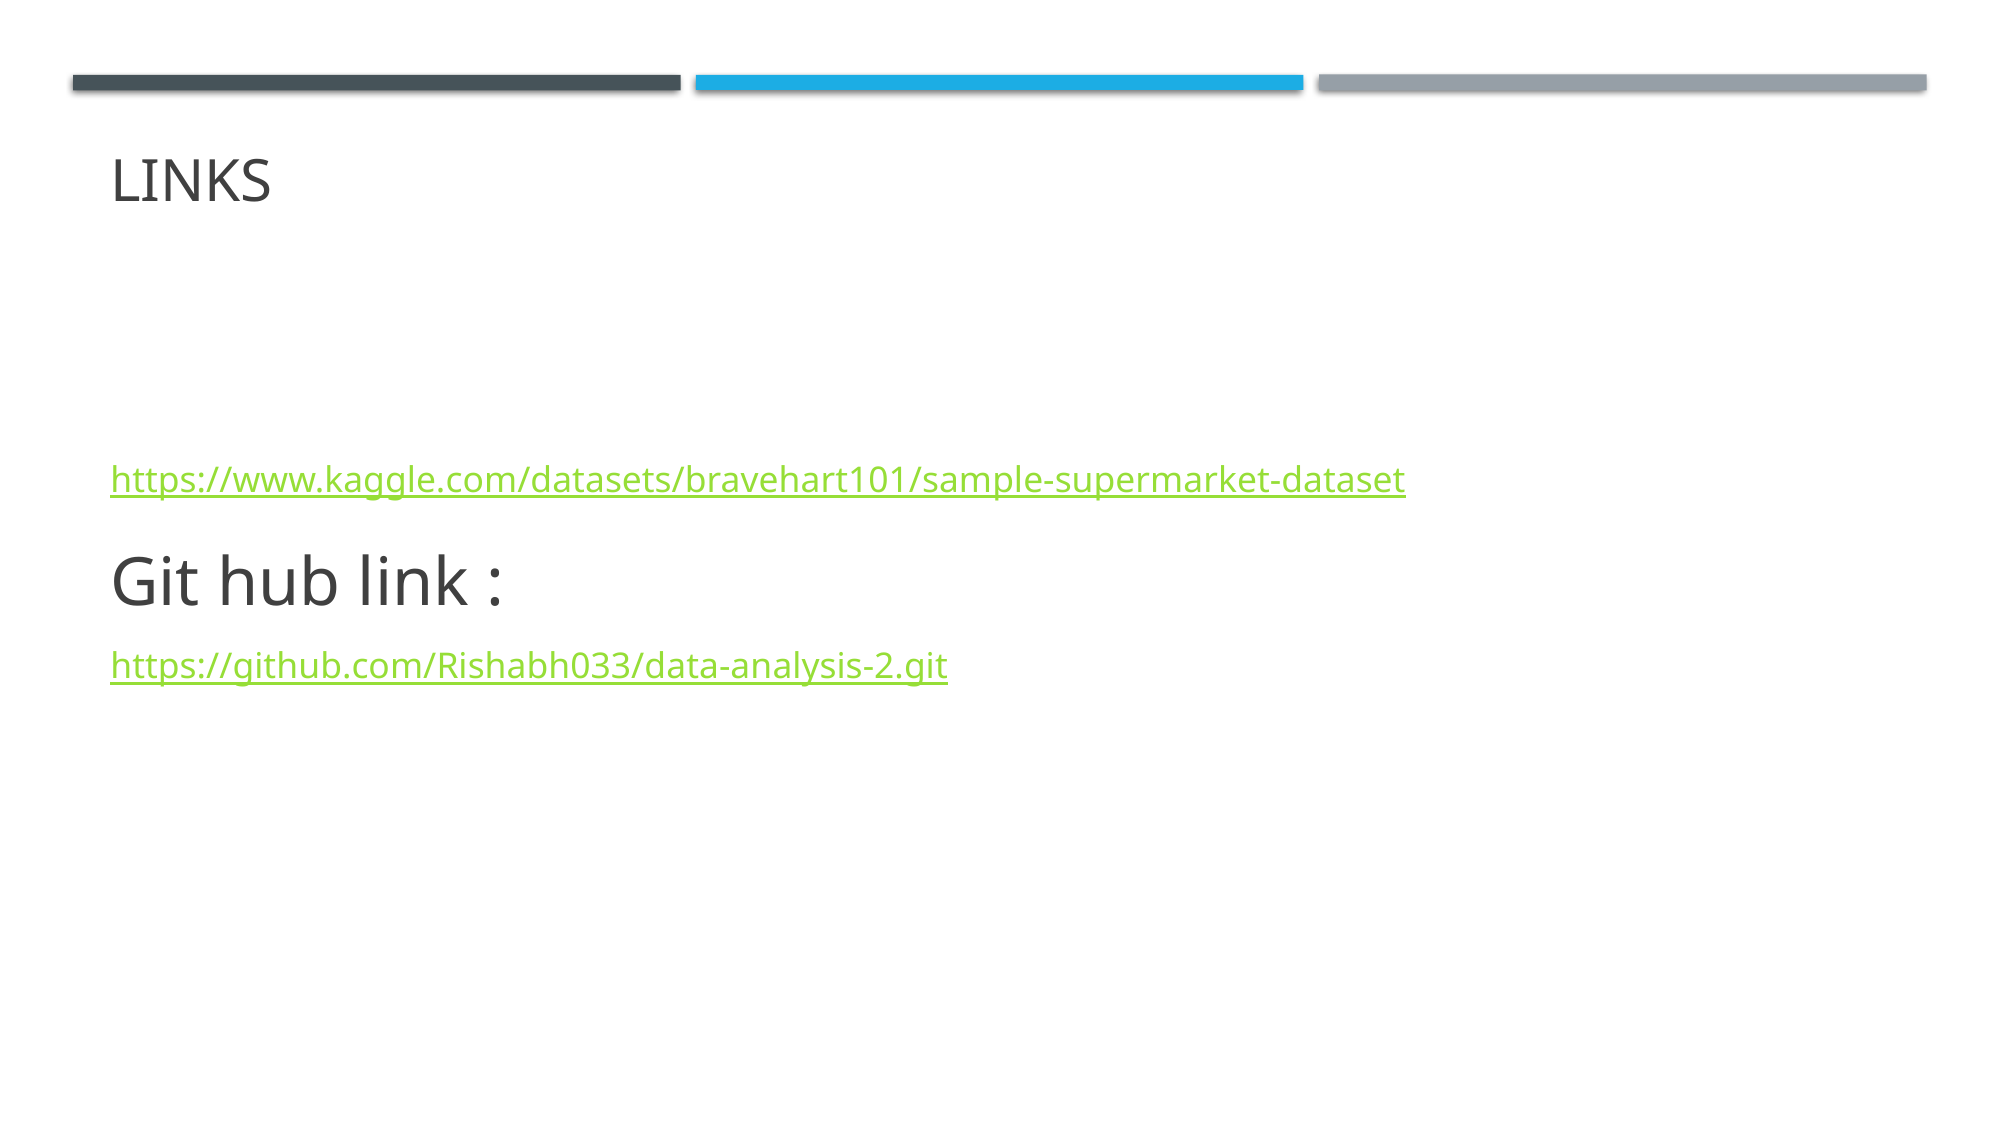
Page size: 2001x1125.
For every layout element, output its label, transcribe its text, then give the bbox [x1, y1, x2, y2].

list https://www.kaggle.com/datasets/bravehart101/sample-supermarket-dataset Git hub link : https://github.com/Rishabh033/data-analysis-2.git [95, 340, 1905, 937]
title links [95, 81, 1905, 276]
